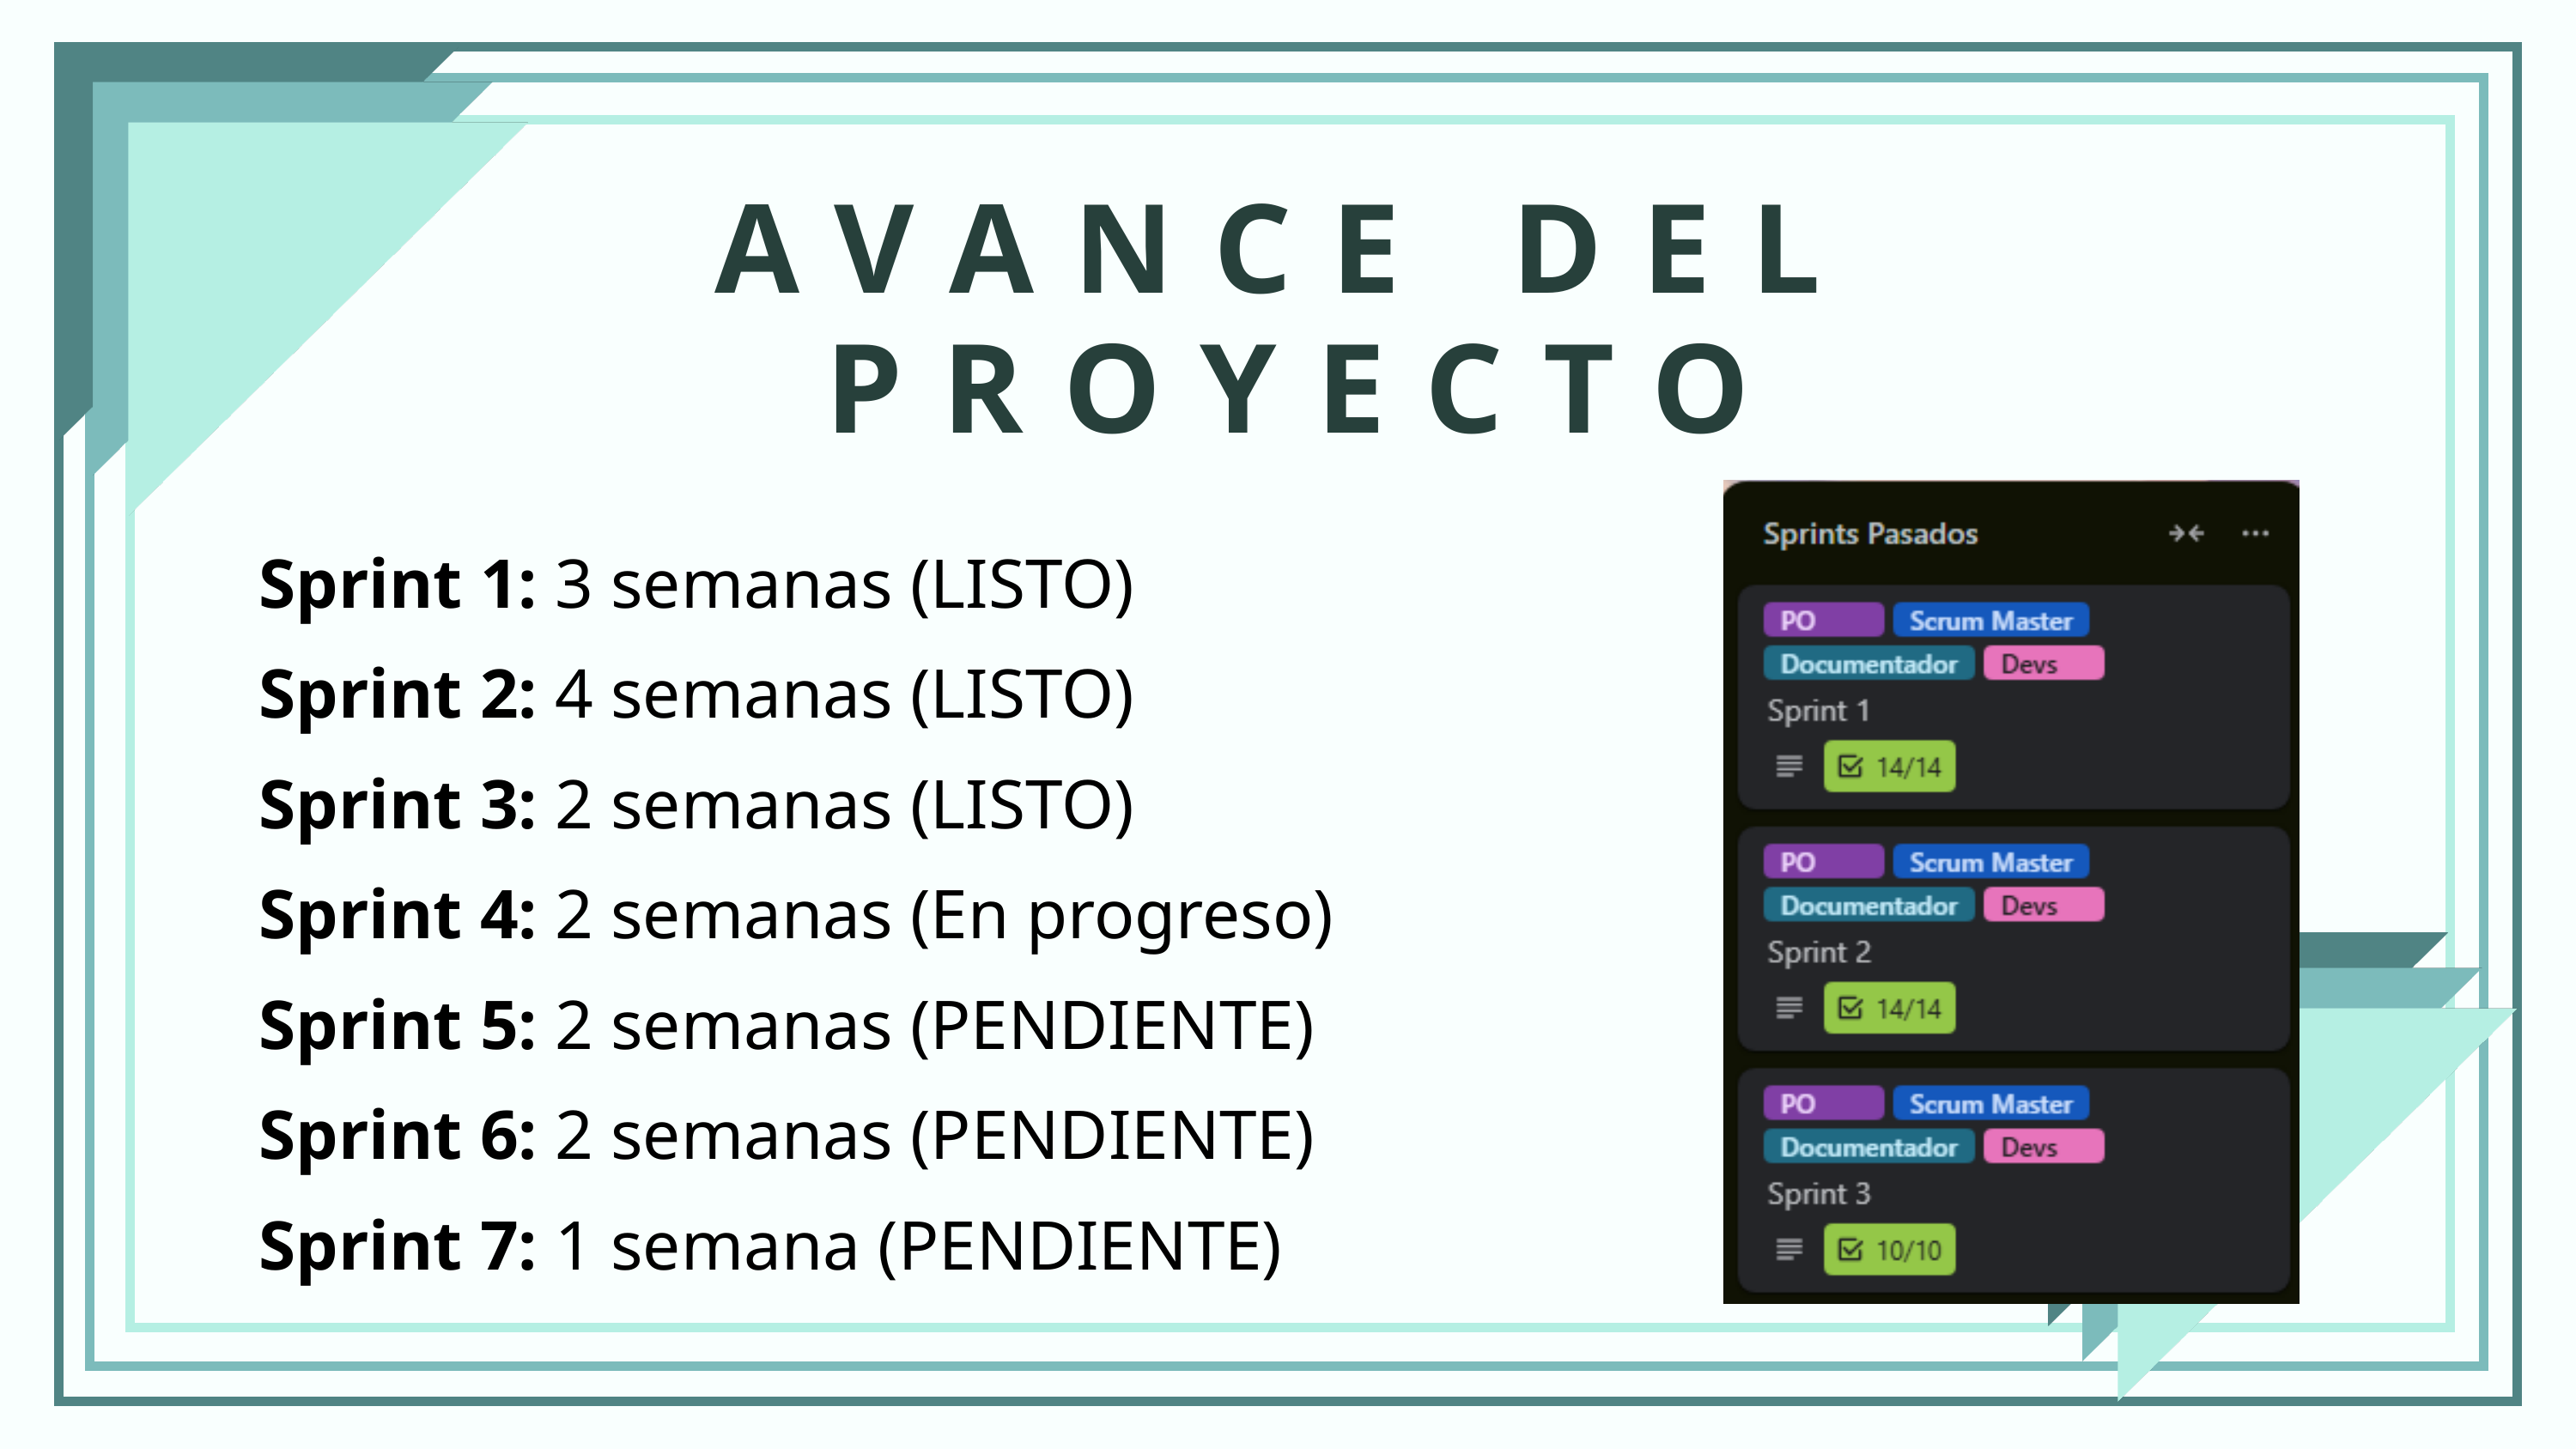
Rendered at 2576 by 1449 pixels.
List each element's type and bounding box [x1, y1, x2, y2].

text_box [58, 46, 2518, 1403]
